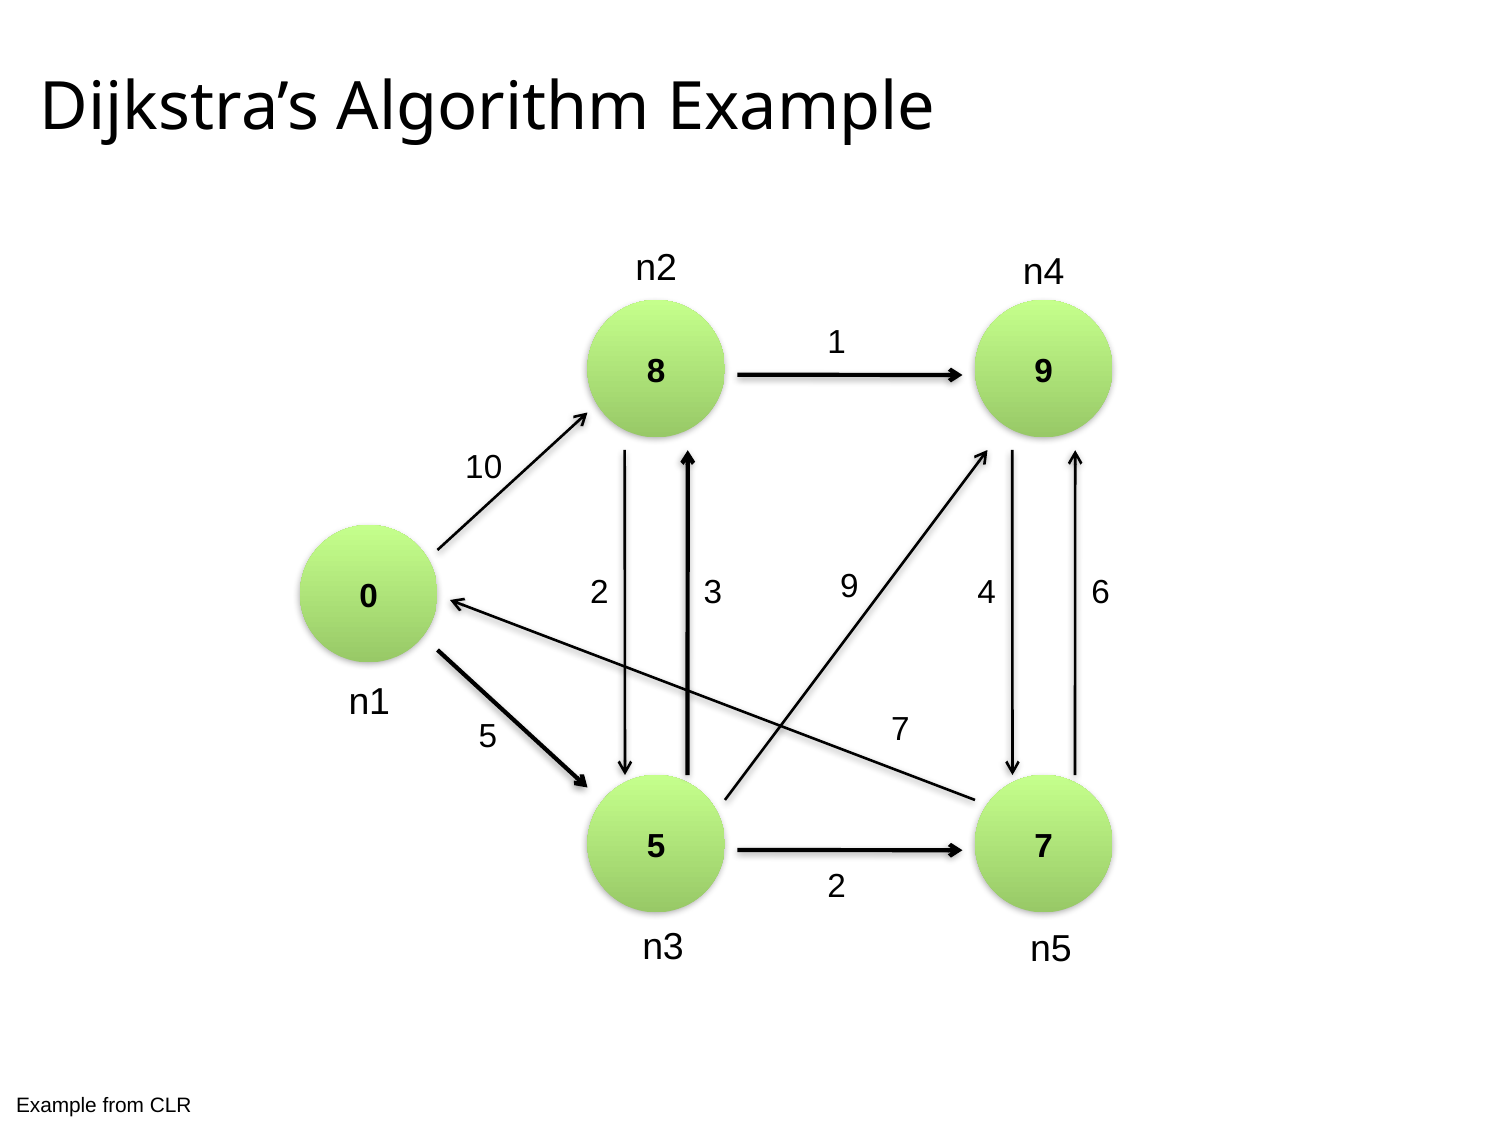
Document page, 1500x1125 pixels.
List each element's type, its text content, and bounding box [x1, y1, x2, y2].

text_box 2 [812, 860, 862, 912]
text_box n3 [613, 914, 713, 975]
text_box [437, 649, 444, 788]
text_box 6 [1076, 562, 1125, 609]
text_box 0 [299, 524, 438, 663]
text_box n4 [994, 239, 1093, 300]
text_box 9 [974, 300, 1113, 438]
text_box n5 [1001, 916, 1101, 977]
text_box Example from CLR [1, 1084, 207, 1125]
text_box 7 [974, 774, 1113, 913]
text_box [979, 623, 1032, 757]
text_box 8 [587, 299, 725, 438]
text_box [680, 493, 1032, 609]
text_box 1 [812, 312, 862, 368]
title Dijkstra’s Algorithm Example [24, 18, 1451, 188]
text_box n2 [606, 235, 706, 296]
text_box 5 [587, 810, 725, 913]
text_box n1 [319, 669, 419, 730]
text_box 2 [575, 562, 624, 598]
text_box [437, 412, 588, 551]
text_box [449, 599, 976, 801]
